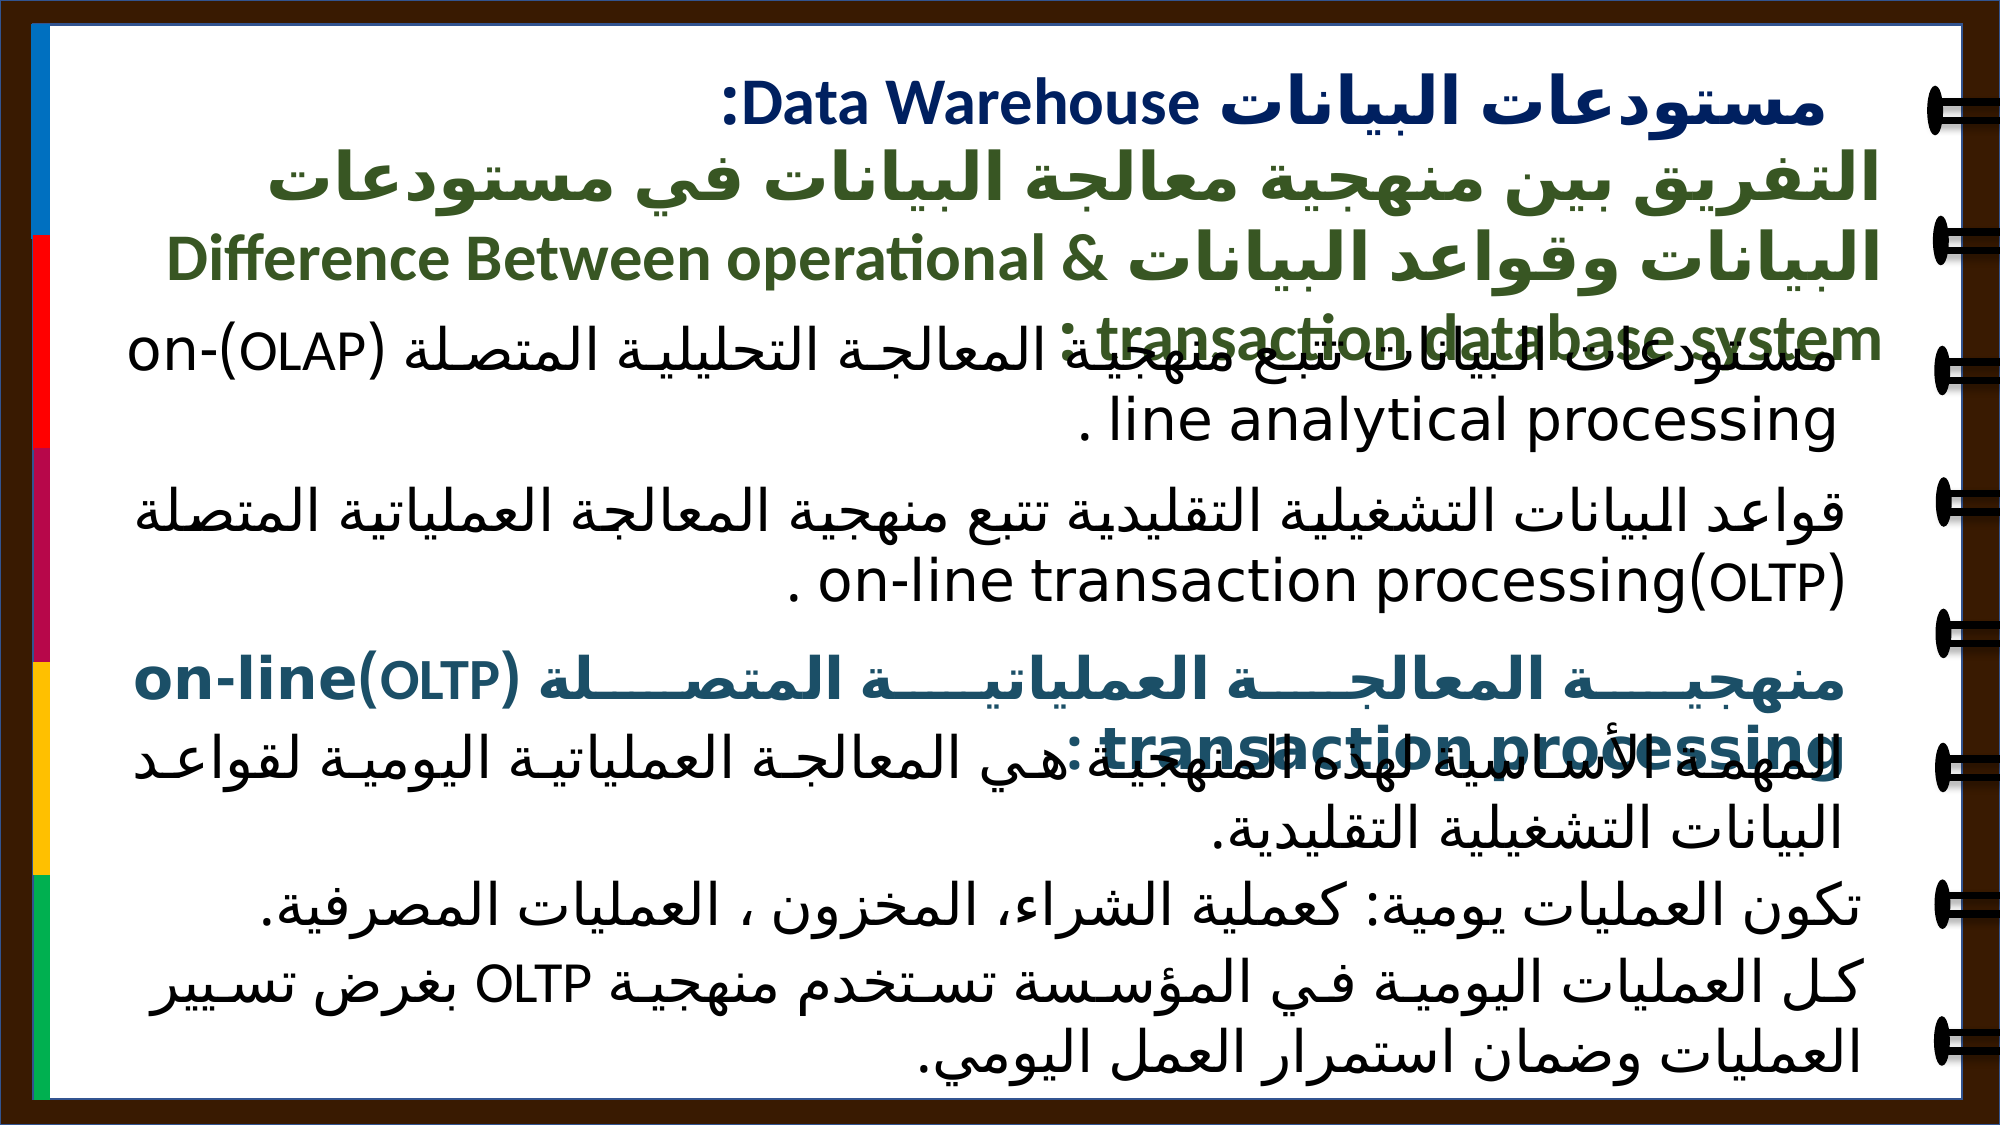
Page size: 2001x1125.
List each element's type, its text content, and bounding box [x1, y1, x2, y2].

text_box [0, 0, 2000, 1125]
text_box [1946, 489, 2000, 498]
text_box [1942, 639, 2000, 648]
text_box [1942, 508, 2000, 516]
text_box [1944, 891, 2000, 900]
text_box قواعد البيانات التشغيلية التقليدية تتبع منهجية المعالجة العملياتية المتصلة (OLTP)on-line transaction processing . [119, 465, 1862, 621]
text_box [1941, 896, 1951, 910]
text_box [1933, 101, 1943, 116]
text_box [1934, 345, 1950, 383]
text_box [1945, 621, 2000, 629]
text_box [1941, 1033, 1950, 1047]
text_box [1945, 755, 2000, 763]
text_box المهمة الأساسية لهذه المنهجية هي المعالجة العملياتية اليومية لقواعد البيانات التشغيلية التقليدية. [117, 712, 1860, 868]
text_box [1944, 1028, 2000, 1037]
text_box [1935, 742, 1950, 780]
text_box [34, 875, 50, 1100]
text_box كل العمليات اليومية في المؤسسة تستخدم منهجية OLTP بغرض تسيير العمليات وضمان استمرار العمل اليومي. [136, 936, 1879, 1092]
text_box [31, 24, 50, 239]
text_box [1943, 494, 1952, 508]
text_box [1934, 879, 1950, 917]
text_box [1937, 98, 2000, 106]
text_box [1942, 625, 1952, 639]
text_box مستودعات البيانات Data Warehouse: [445, 50, 1862, 126]
text_box تكون العمليات يومية: كعملية الشراء، المخزون ، العمليات المصرفية. [136, 860, 1879, 936]
text_box [1935, 608, 1951, 646]
text_box [1944, 358, 2000, 366]
text_box [1939, 246, 2000, 255]
text_box [1934, 116, 2000, 125]
text_box [33, 235, 50, 450]
text_box منهجية المعالجة العملياتية المتصلة (OLTP)on-line transaction processing : [119, 633, 1862, 789]
text_box [1935, 477, 1951, 515]
text_box [1941, 758, 1951, 773]
text_box [33, 662, 50, 875]
text_box [1941, 773, 2000, 782]
text_box [1941, 376, 2000, 385]
text_box [1932, 215, 1948, 254]
text_box [1933, 1016, 1949, 1054]
text_box [1941, 910, 2000, 918]
text_box [1940, 1047, 2000, 1055]
text_box التفريق بين منهجية معالجة البيانات في مستودعات البيانات وقواعد البيانات Difference Between operational & transaction database system : [76, 126, 1899, 382]
text_box مستودعات البيانات تتبع منهجية المعالجة التحليلية المتصلة (OLAP)on-line analytical processing . [111, 305, 1855, 460]
text_box [34, 448, 50, 662]
text_box [32, 23, 1963, 1100]
text_box [1927, 85, 1942, 123]
text_box [1943, 228, 2000, 236]
